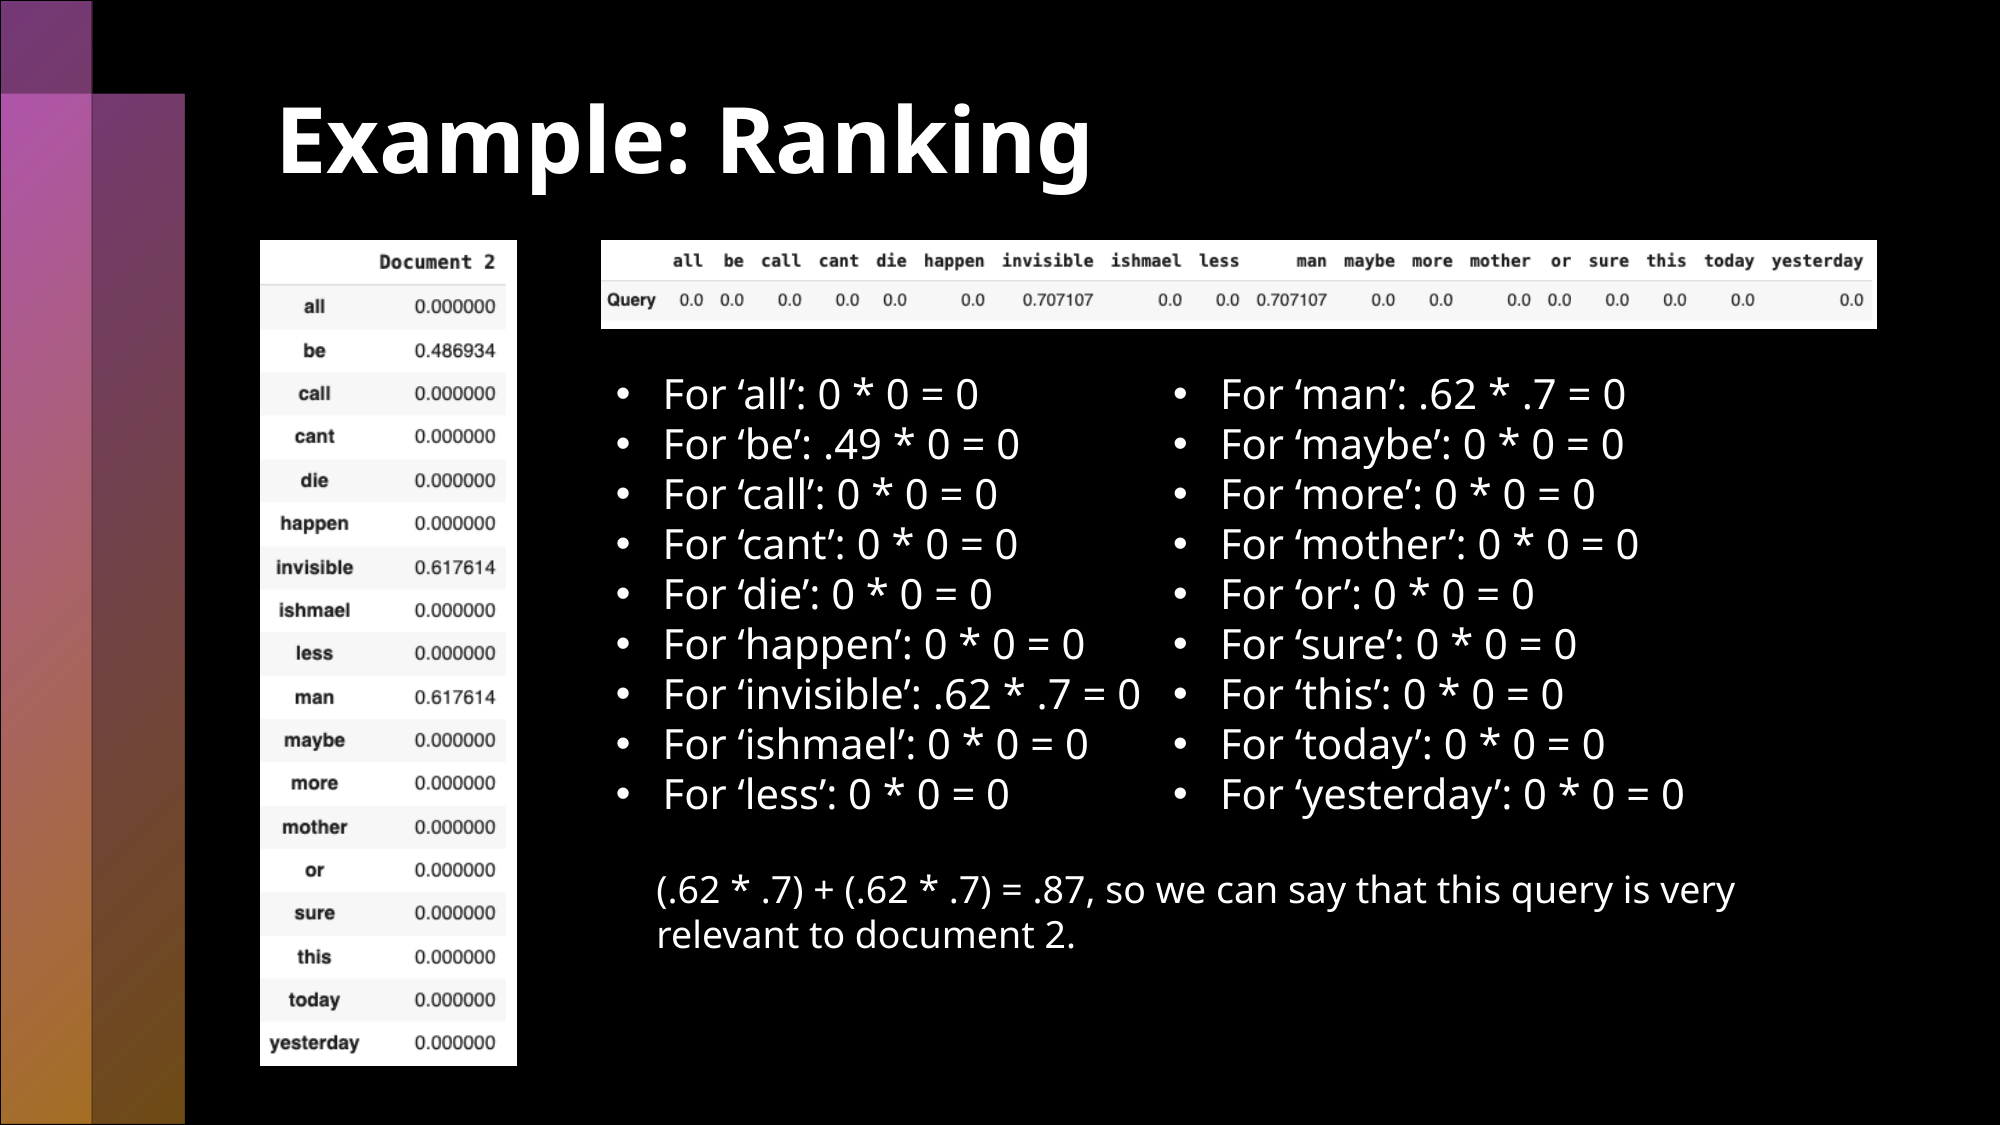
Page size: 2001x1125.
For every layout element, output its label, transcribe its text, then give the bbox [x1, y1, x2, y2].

text_box For ‘man’: .62 * .7 = 0 For ‘maybe’: 0 * 0 = 0 For ‘more’: 0 * 0 = 0 For ‘mother’: 0 * 0 = 0 For ‘or’: 0 * 0 = 0 For ‘sure’: 0 * 0 = 0 For ‘this’: 0 * 0 = 0 For ‘today’: 0 * 0 = 0 For ‘yesterday’: 0 * 0 = 0 [1158, 360, 1740, 858]
title Example: Ranking [260, 74, 1817, 329]
text_box For ‘all’: 0 * 0 = 0 For ‘be’: .49 * 0 = 0 For ‘call’: 0 * 0 = 0 For ‘cant’: 0 * 0 = 0 For ‘die’: 0 * 0 = 0 For ‘happen’: 0 * 0 = 0 For ‘invisible’: .62 * .7 = 0 For ‘ishmael’: 0 * 0 = 0 For ‘less’: 0 * 0 = 0 [601, 360, 1158, 826]
picture [600, 240, 1877, 329]
picture [260, 240, 518, 1066]
text_box (.62 * .7) + (.62 * .7) = .87, so we can say that this query is very relevant to document 2. [641, 858, 1876, 963]
